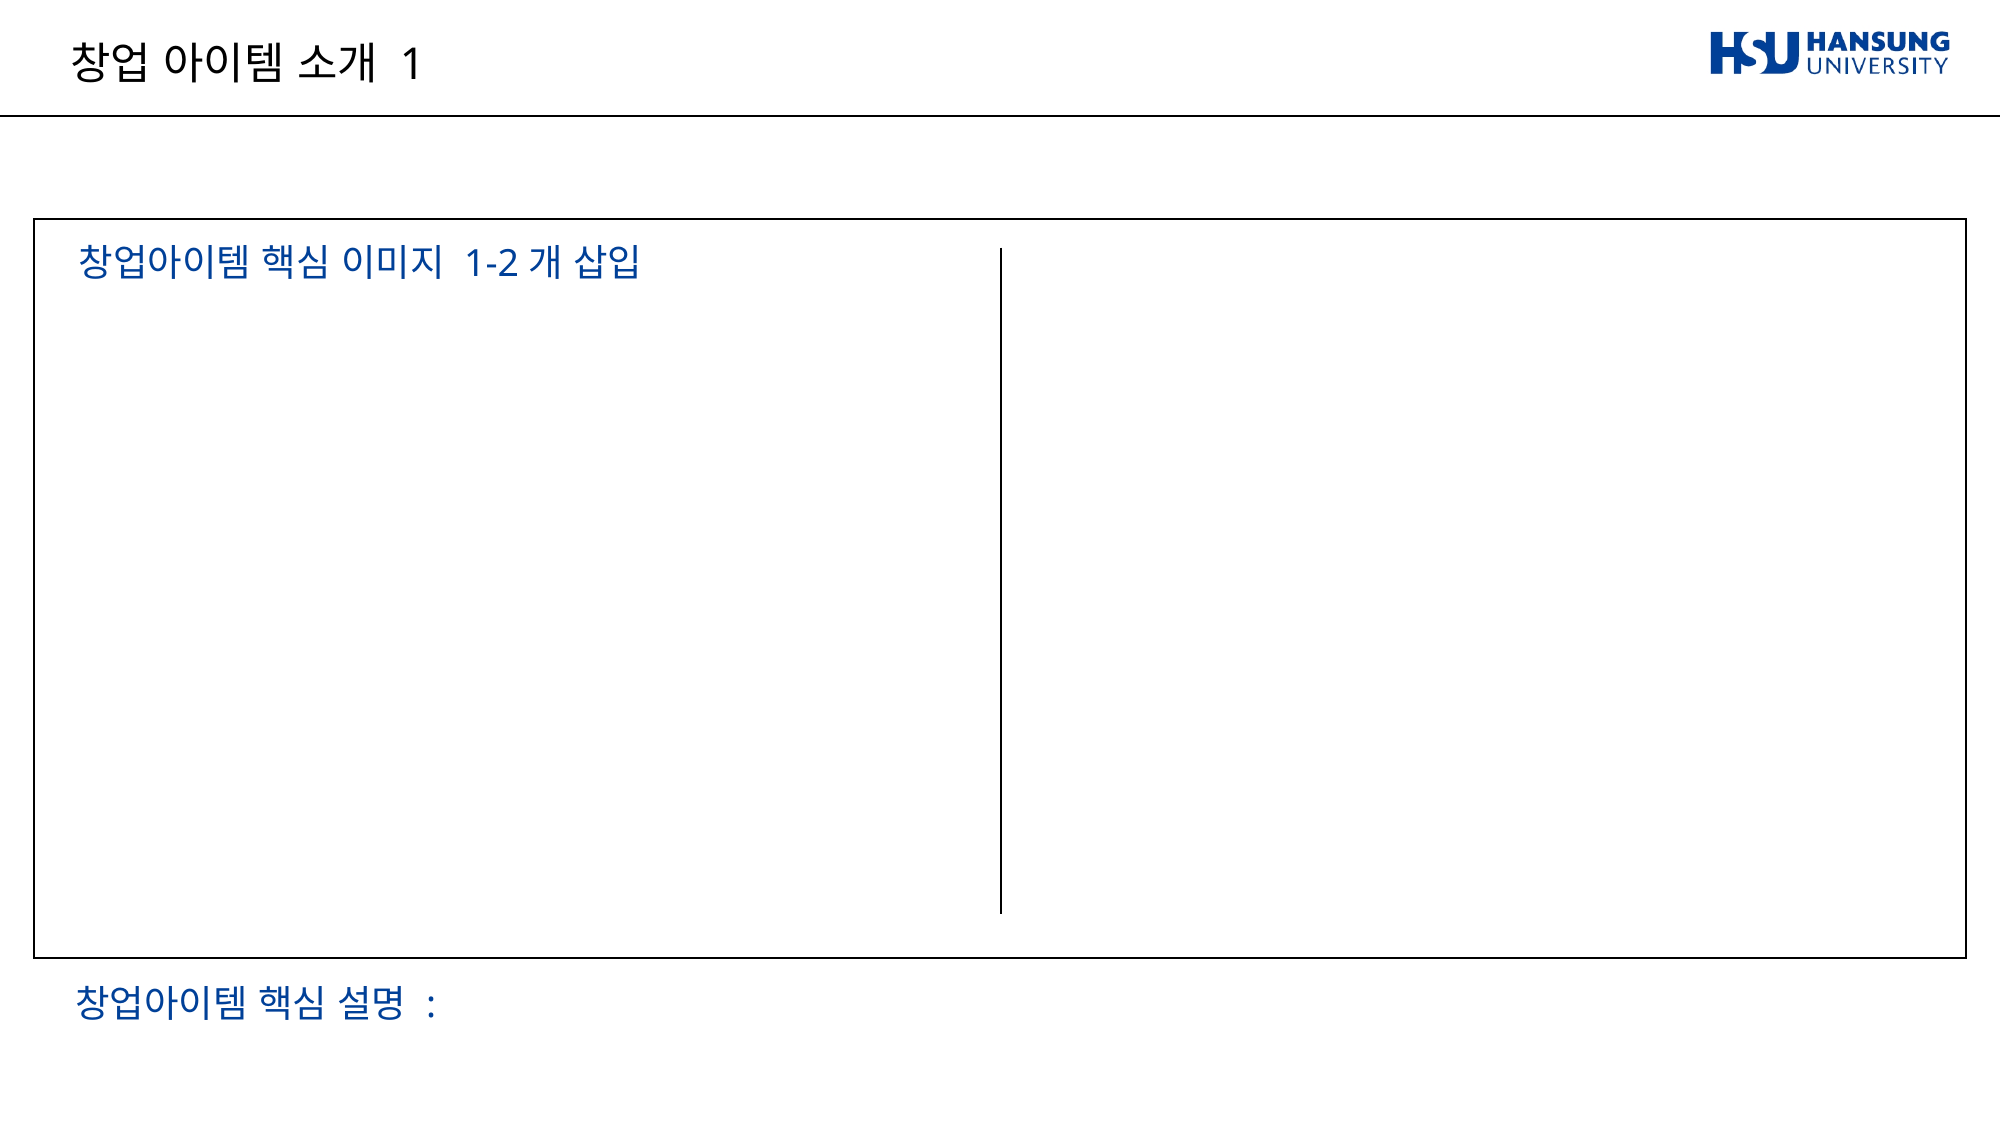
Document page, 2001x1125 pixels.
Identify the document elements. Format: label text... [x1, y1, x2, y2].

subtitle 창업 아이템 소개 1 [18, 33, 478, 97]
text_box [33, 218, 1967, 959]
text_box 창업아이템 핵심 이미지 1-2개 삽입 [64, 231, 658, 291]
text_box 창업아이템 핵심 설명 : [60, 972, 461, 1032]
picture [1706, 25, 1955, 83]
